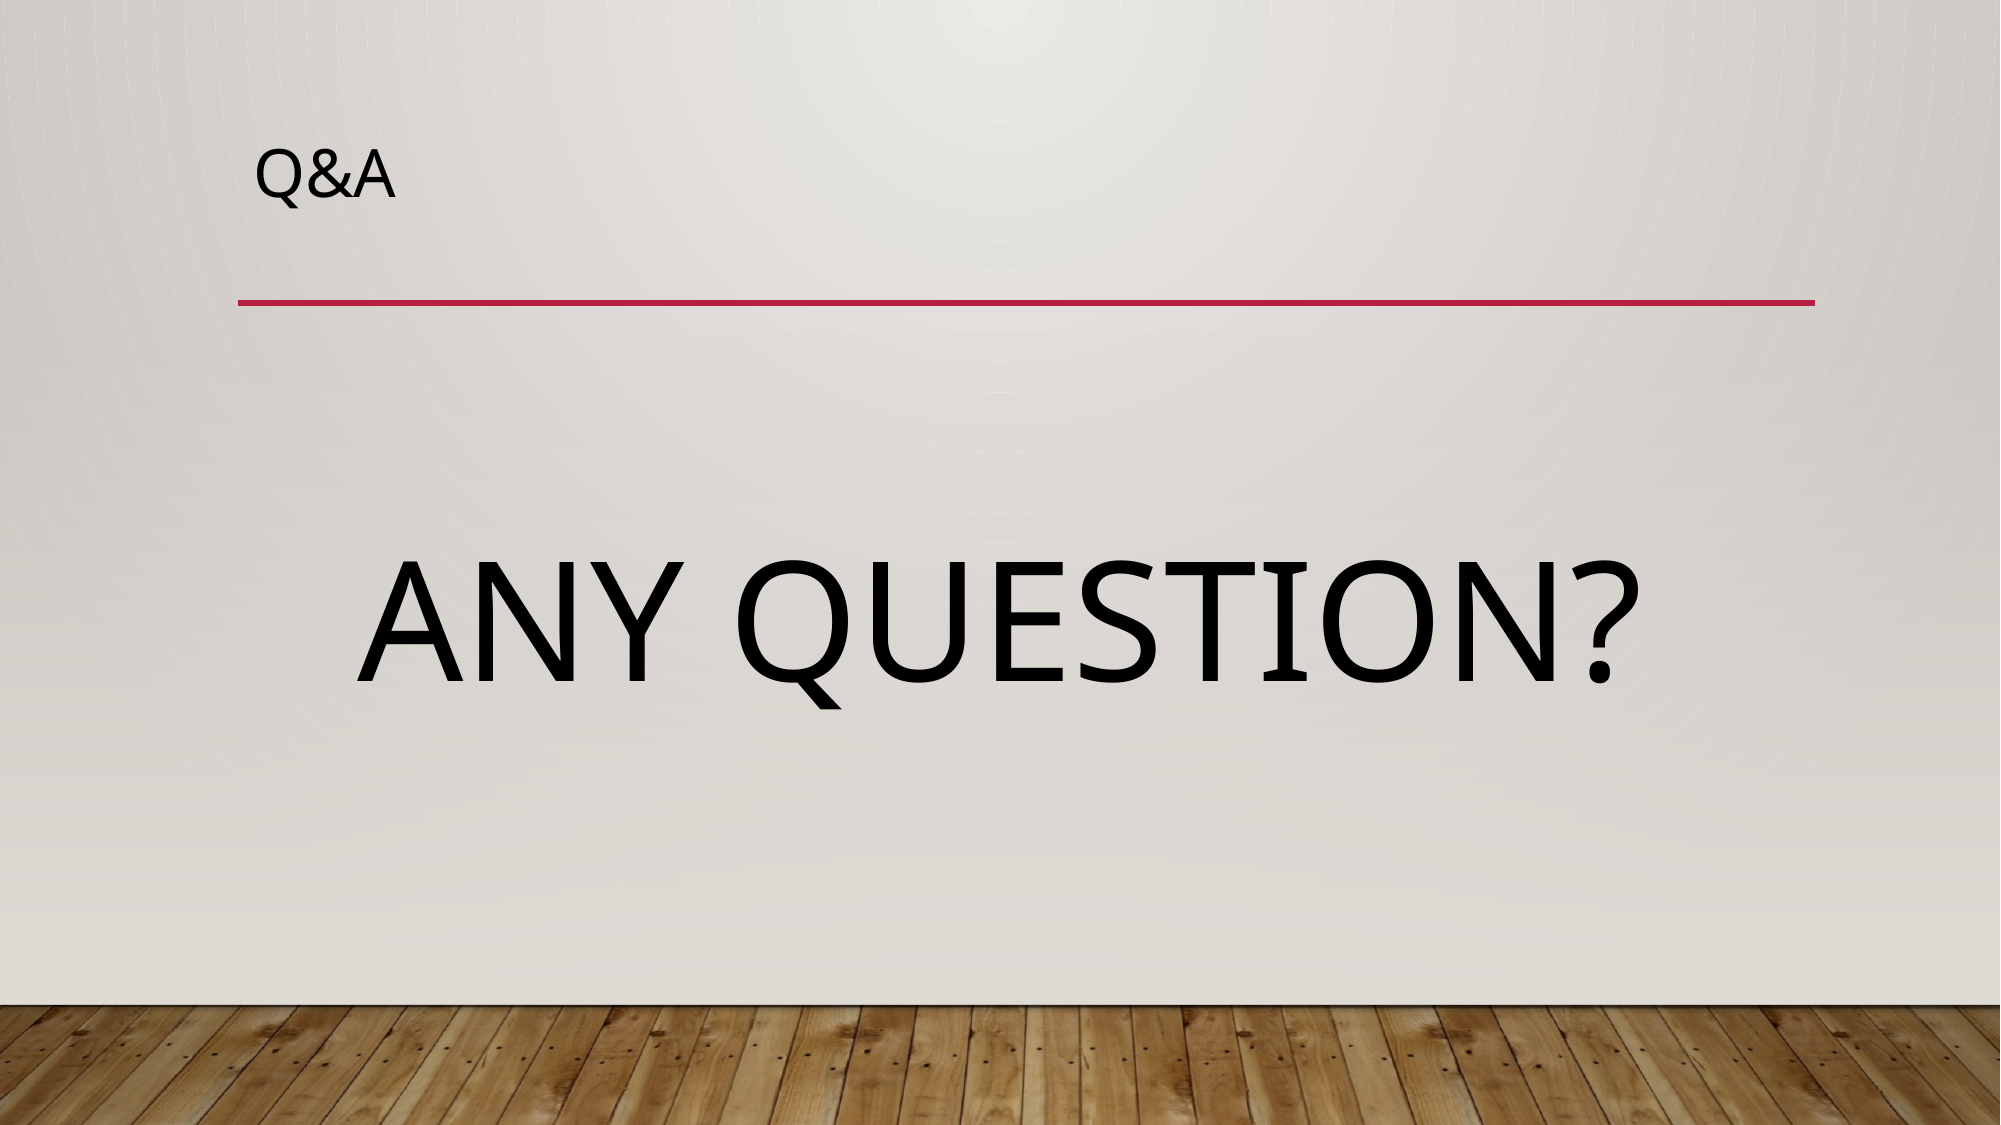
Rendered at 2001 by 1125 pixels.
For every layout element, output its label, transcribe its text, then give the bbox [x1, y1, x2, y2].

picture [0, 1005, 2000, 1125]
title Q&A [238, 131, 1814, 305]
list ANY QUESTION? [137, 315, 1863, 1014]
